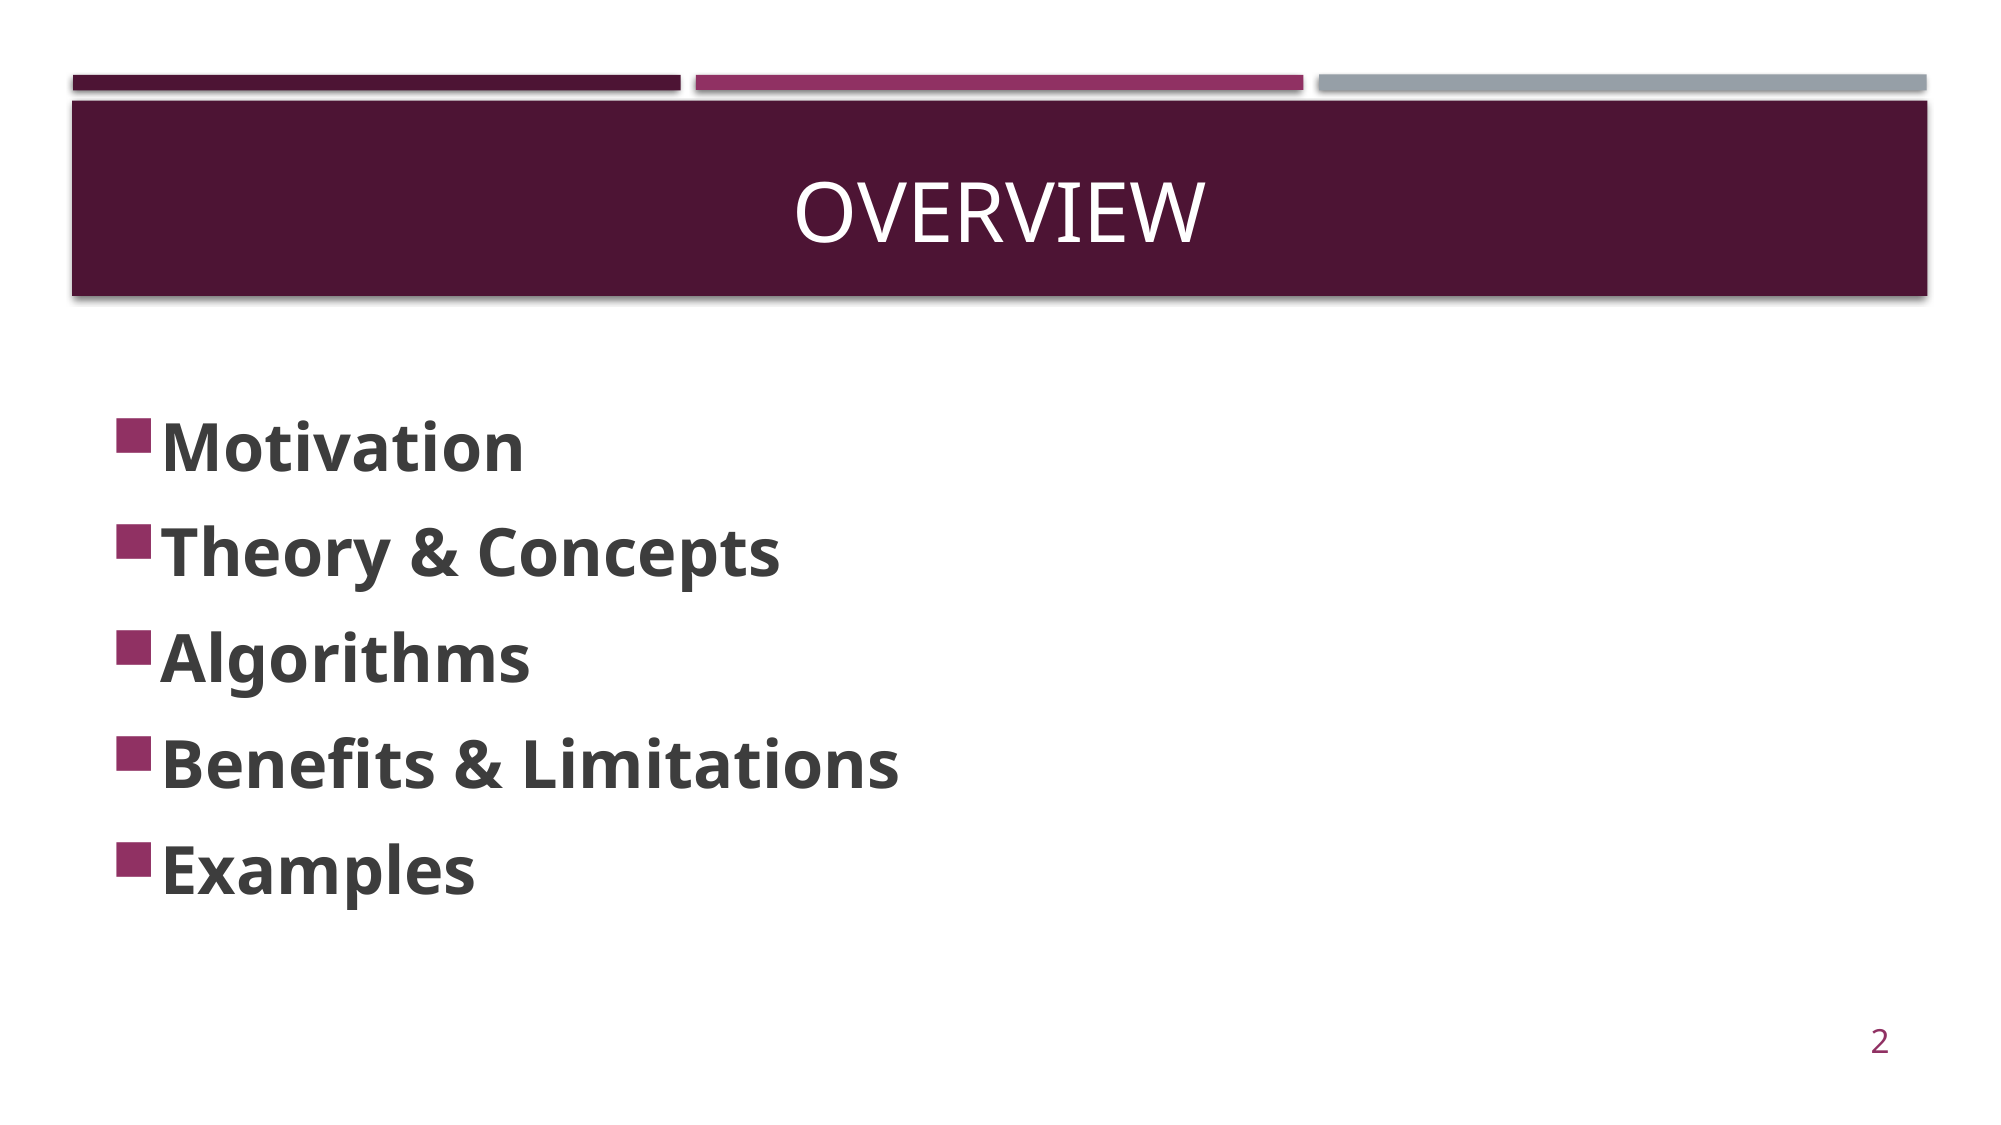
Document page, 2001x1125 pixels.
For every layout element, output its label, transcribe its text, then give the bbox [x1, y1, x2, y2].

slide_number 2 [1732, 1012, 1905, 1073]
title Overview [95, 129, 1905, 268]
list Motivation Theory & Concepts Algorithms Benefits & Limitations Examples [95, 301, 1905, 1011]
